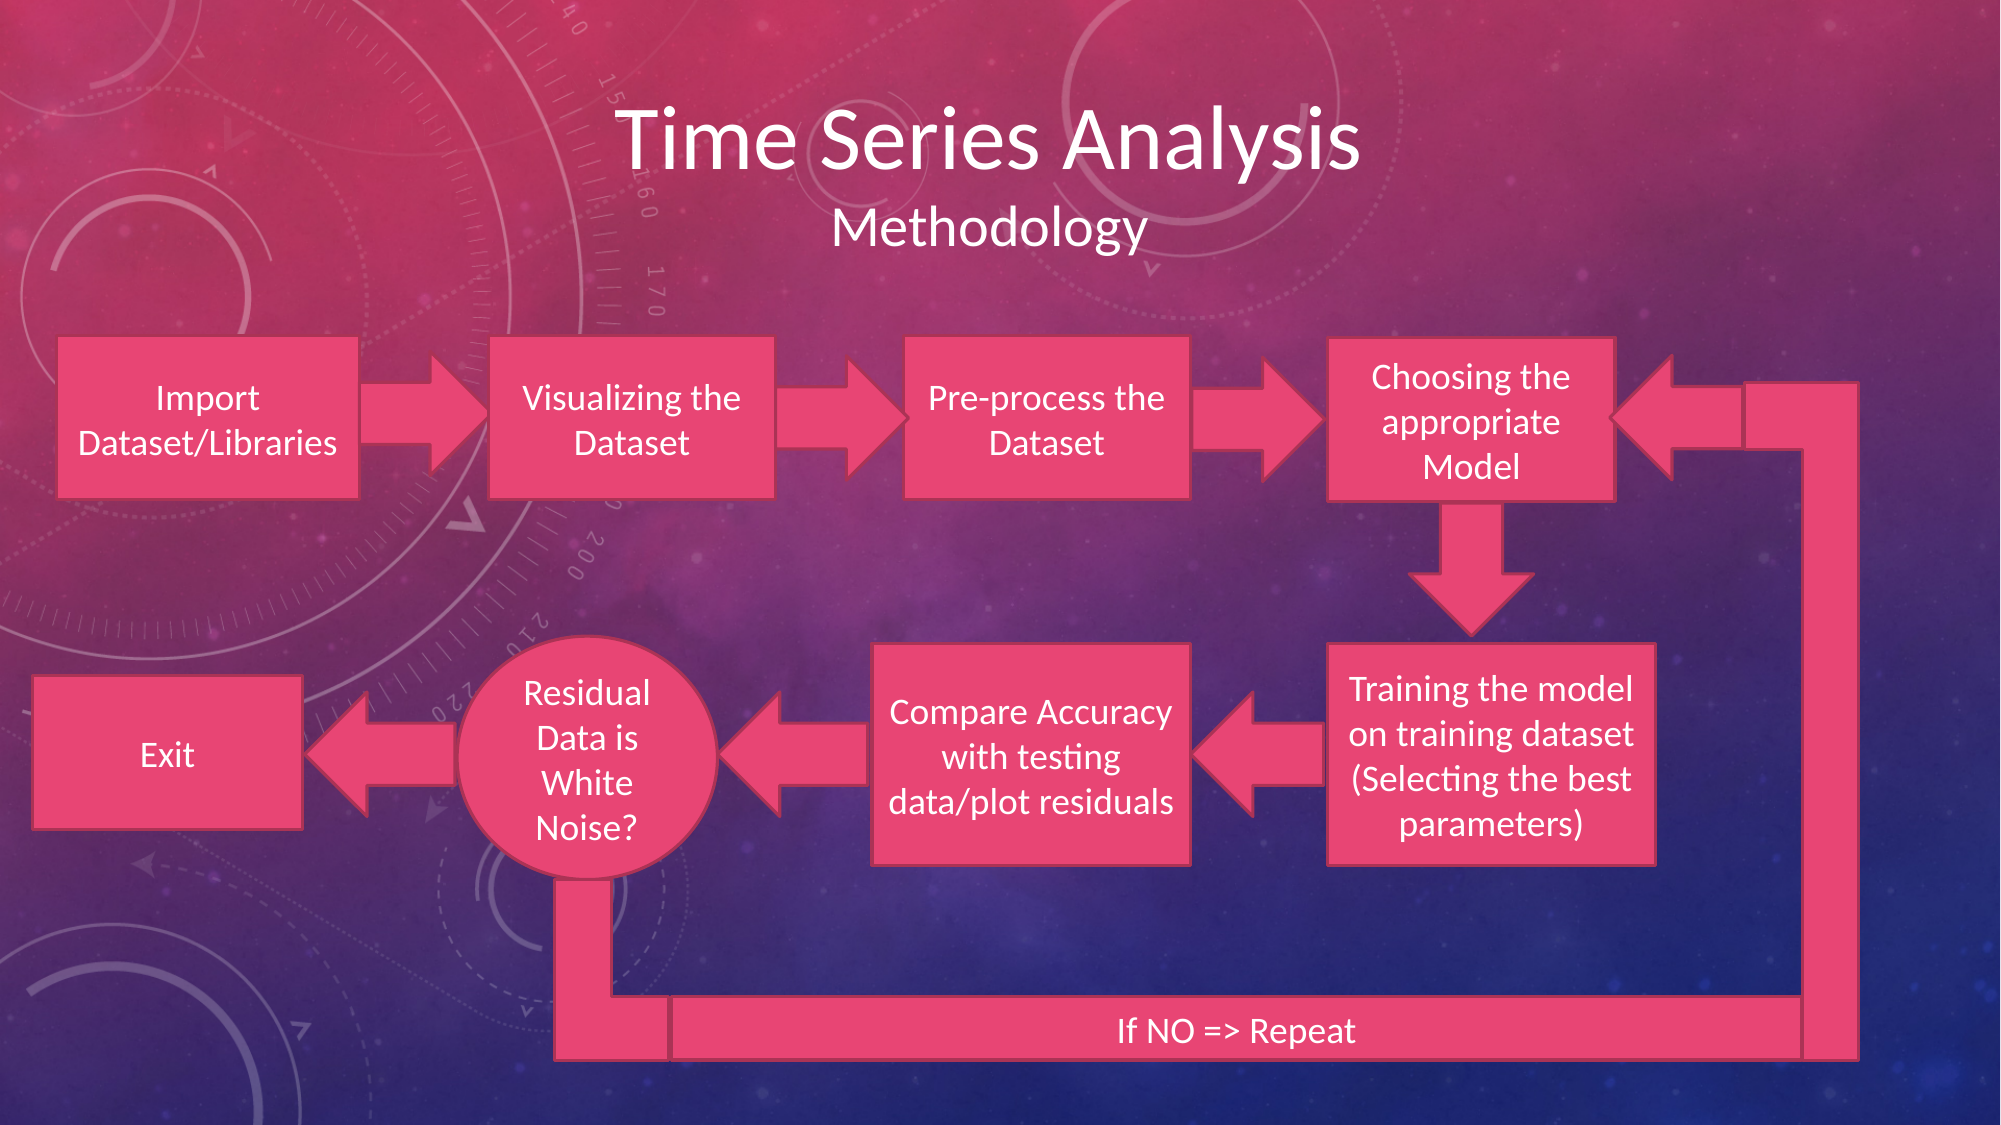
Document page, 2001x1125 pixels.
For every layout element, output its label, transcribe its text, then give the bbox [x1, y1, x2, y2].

text_box Import Dataset/Libraries [55, 334, 361, 501]
text_box If NO => Repeat [670, 995, 1801, 1062]
text_box Exit [31, 674, 304, 831]
text_box Visualizing the Dataset [487, 334, 777, 501]
text_box [1743, 381, 1860, 1062]
text_box [357, 349, 487, 478]
text_box [1608, 353, 1745, 482]
text_box Residual Data is White Noise? [457, 634, 720, 879]
text_box [304, 690, 457, 818]
text_box [719, 690, 870, 818]
picture [0, 0, 2001, 1125]
text_box [774, 354, 910, 482]
text_box Time Series Analysis Methodology [288, 70, 1690, 266]
text_box Choosing the appropriate Model [1326, 336, 1617, 503]
text_box [1190, 355, 1327, 484]
text_box [1407, 501, 1536, 638]
text_box [553, 878, 670, 1062]
text_box Pre-process the Dataset [902, 334, 1192, 501]
text_box Compare Accuracy with testing data/plot residuals [870, 642, 1192, 867]
text_box [1192, 690, 1326, 818]
text_box Training the model on training dataset (Selecting the best parameters) [1326, 642, 1657, 867]
